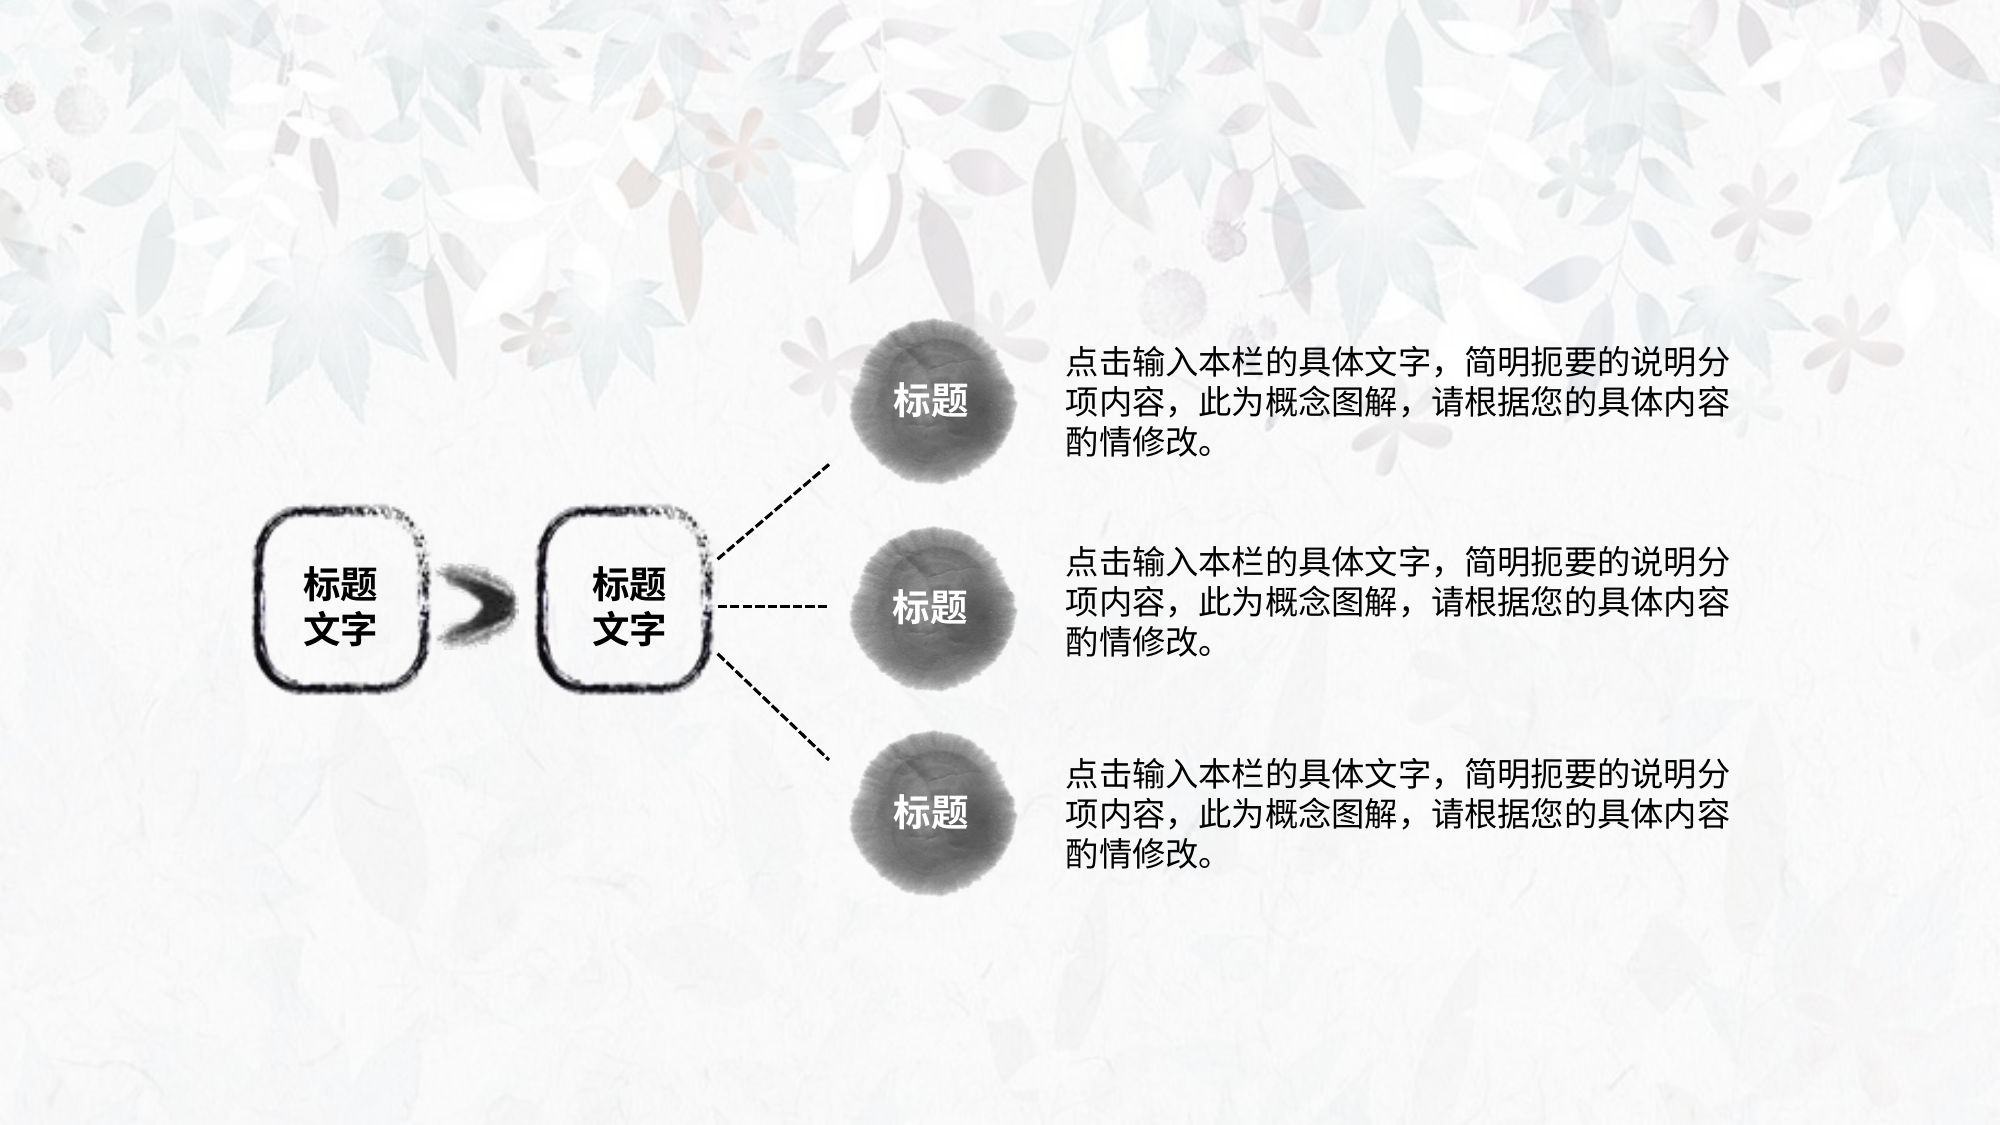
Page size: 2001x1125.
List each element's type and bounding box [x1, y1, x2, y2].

text_box [246, 307, 1775, 918]
